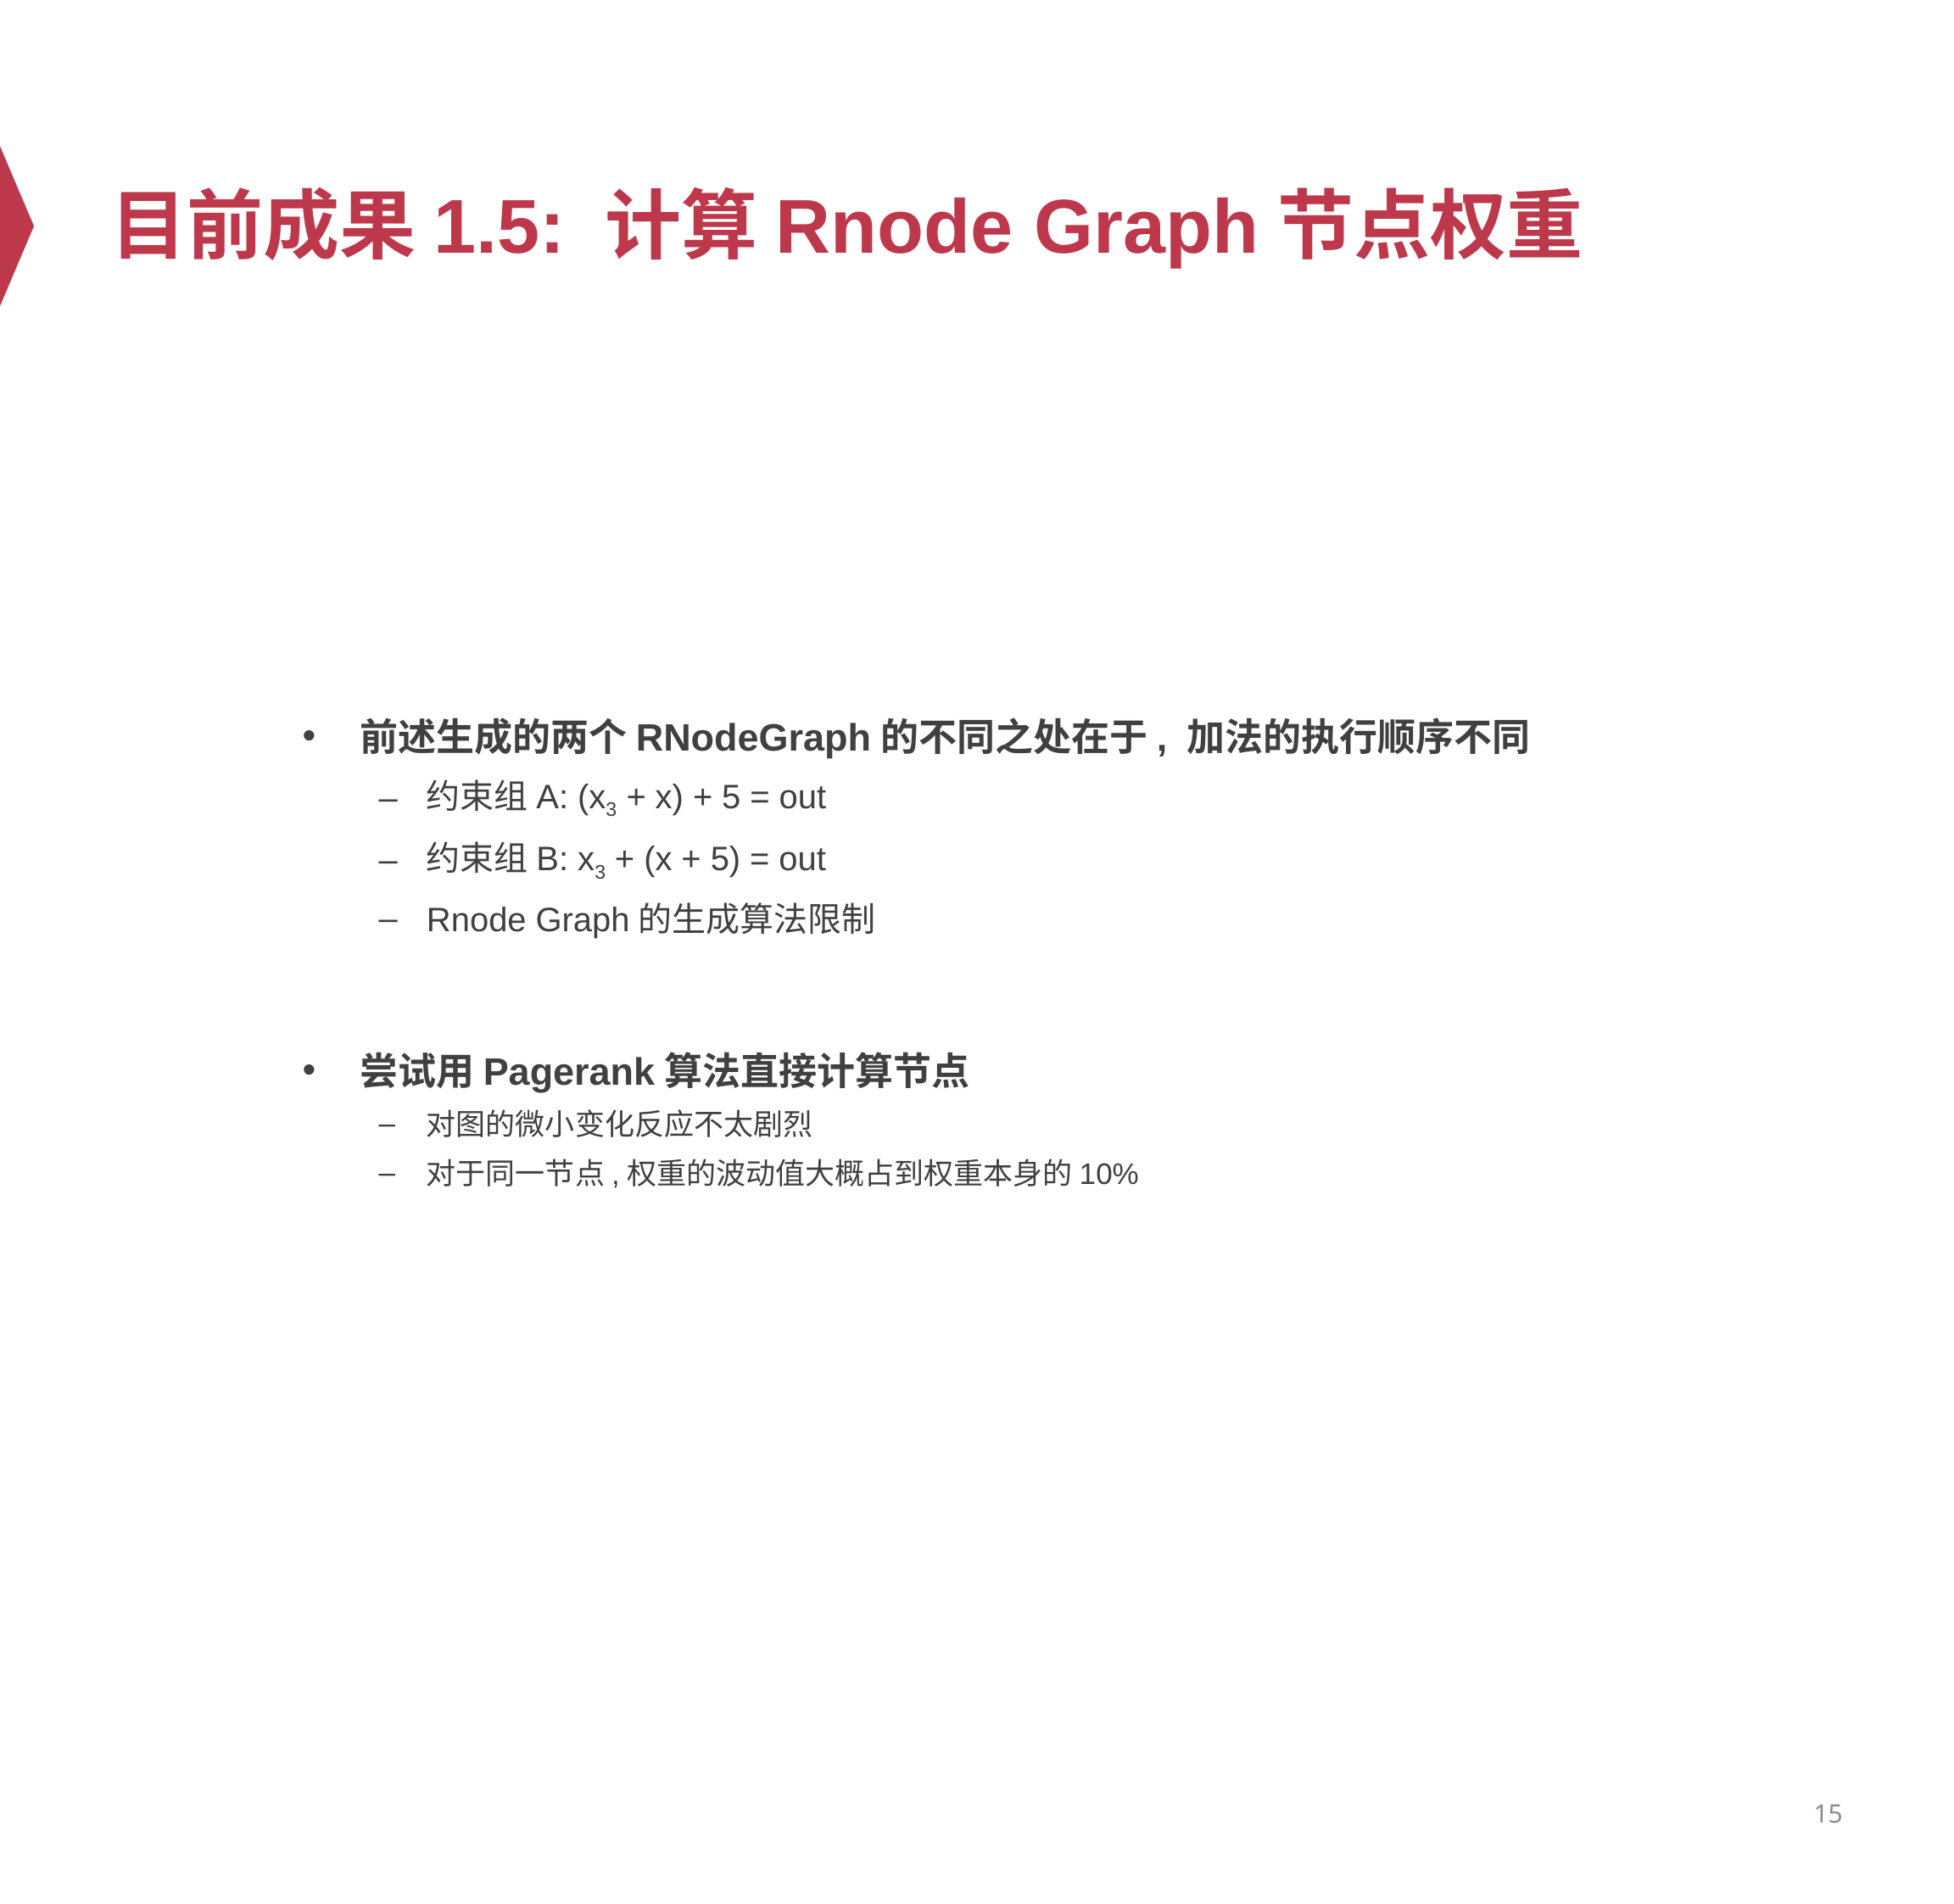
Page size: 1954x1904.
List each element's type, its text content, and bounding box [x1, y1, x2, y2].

list 前述生成的两个RNodeGraph的不同之处在于, 加法的执行顺序不同 约束组A: (x3 + x) + 5 = out 约束组B: x3 + (x + 5) = out Rnode Graph的生成算法限制 尝试用Pagerank算法直接计算节点 对图的微小变化反应不太剧烈 对于同一节点,权重的波动值大概占到权重本身的10% [289, 696, 1664, 1360]
title 目前成果1.5: 计算Rnode Graph节点权重 [98, 64, 1856, 382]
slide_number 15 [1399, 1763, 1856, 1866]
